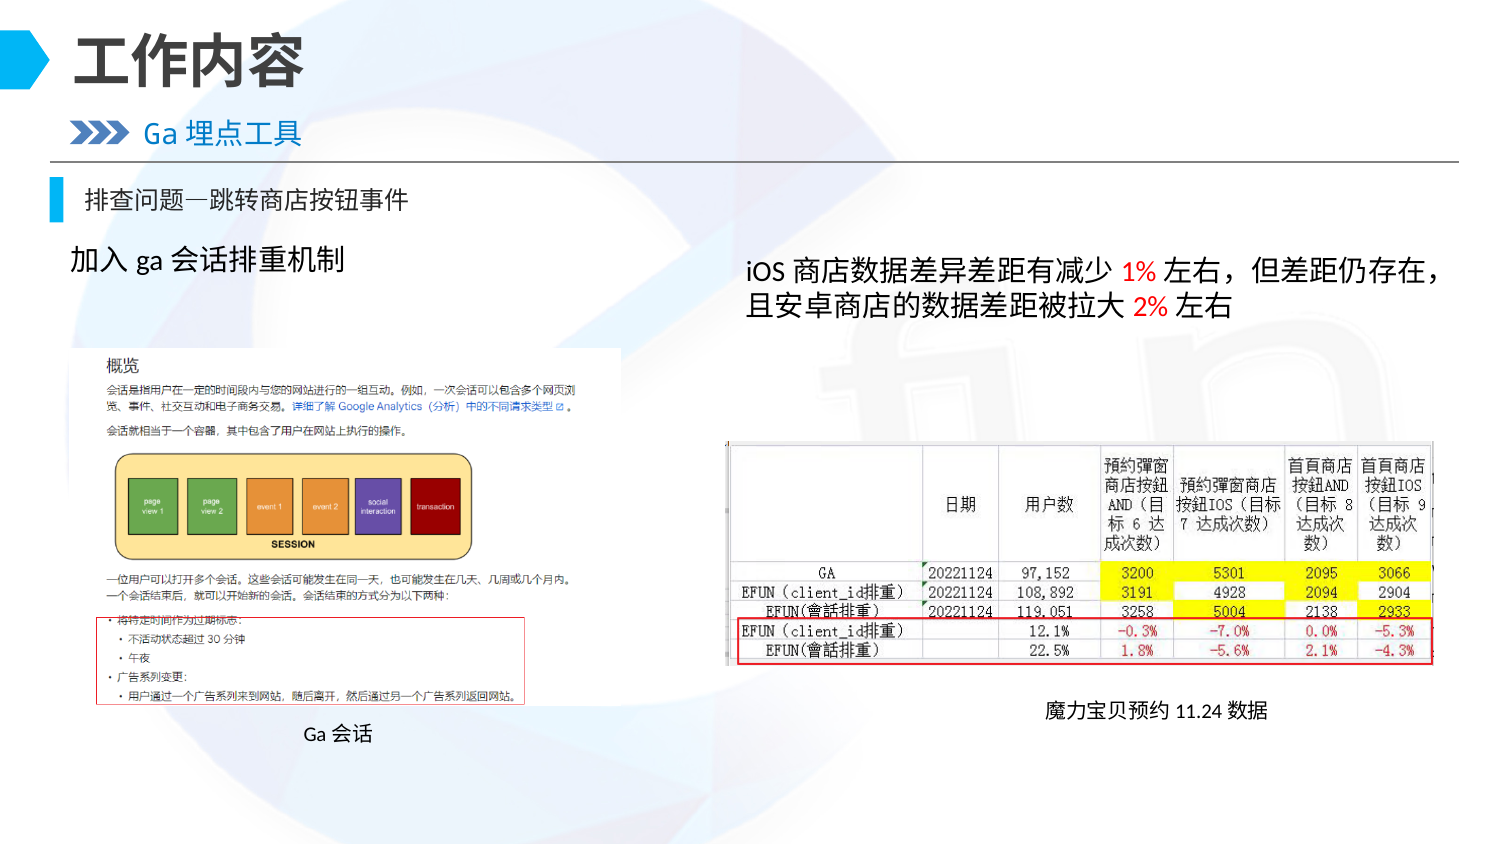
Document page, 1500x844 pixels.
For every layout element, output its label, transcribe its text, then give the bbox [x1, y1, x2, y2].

text_box 排查问题—跳转商店按钮事件 [69, 170, 665, 233]
text_box Ga埋点工具 [128, 111, 318, 158]
text_box Ga会话 [288, 715, 388, 753]
text_box [104, 118, 128, 147]
text_box [48, 175, 66, 225]
text_box 加入ga会话排重机制 [56, 233, 821, 284]
picture [0, 0, 1500, 844]
text_box iOS商店数据差异差距有减少1%左右，但差距仍存在，且安卓商店的数据差距被拉大2%左右 [730, 244, 1496, 330]
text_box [0, 16, 323, 104]
text_box [85, 118, 114, 147]
text_box 魔力宝贝预约11.24数据 [1030, 690, 1284, 730]
text_box [67, 118, 96, 147]
